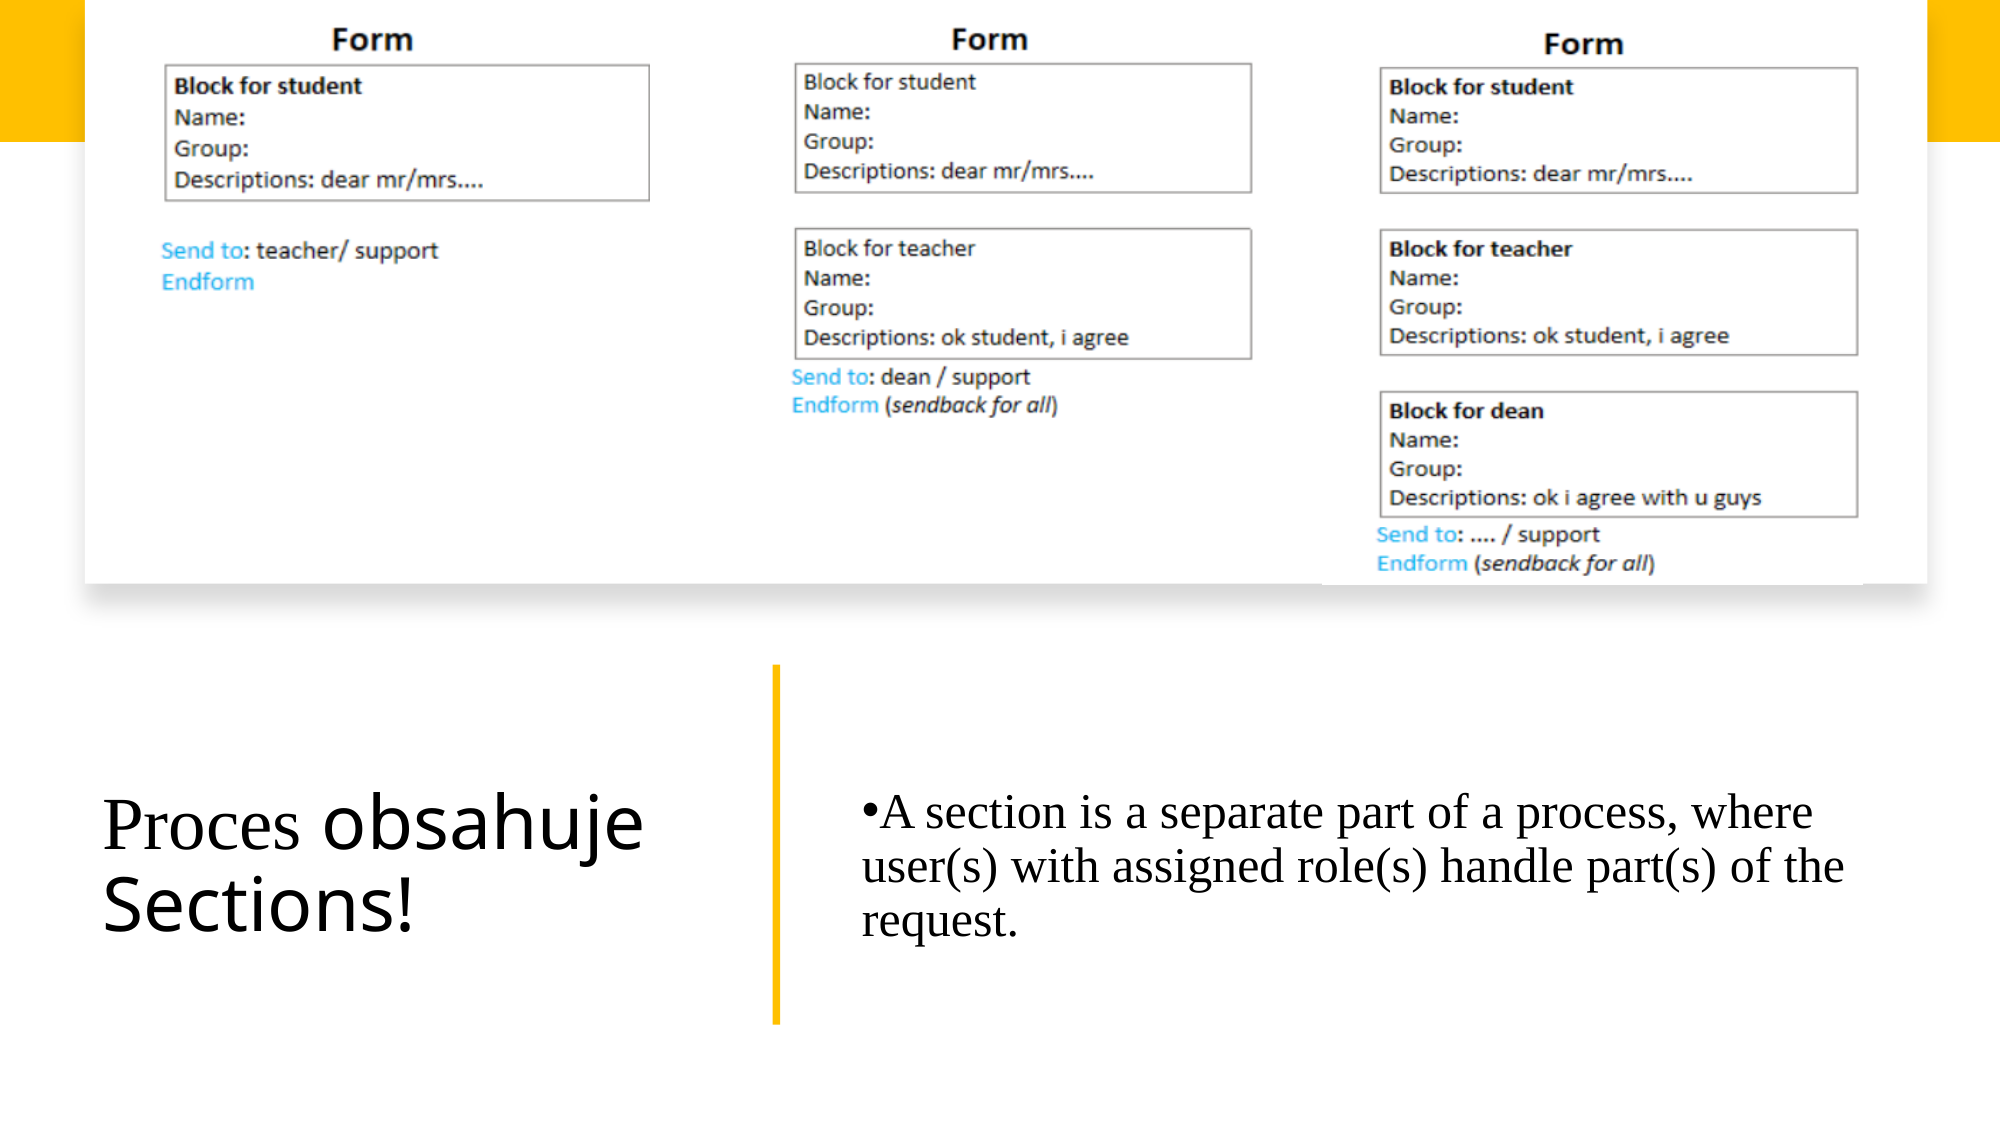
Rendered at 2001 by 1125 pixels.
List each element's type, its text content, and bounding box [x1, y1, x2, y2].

text_box [1928, 0, 2000, 143]
text_box [0, 0, 84, 143]
picture [130, 21, 650, 425]
text_box [772, 664, 781, 1026]
picture [776, 20, 1258, 464]
title Proces obsahuje Sections! [87, 666, 721, 1067]
text_box [84, 0, 1928, 585]
text_box [0, 143, 2000, 1125]
text_box A section is a separate part of a process, where user(s) with assigned role(s) handle part(s) of the request. [846, 666, 1928, 1067]
picture [1322, 21, 1863, 585]
